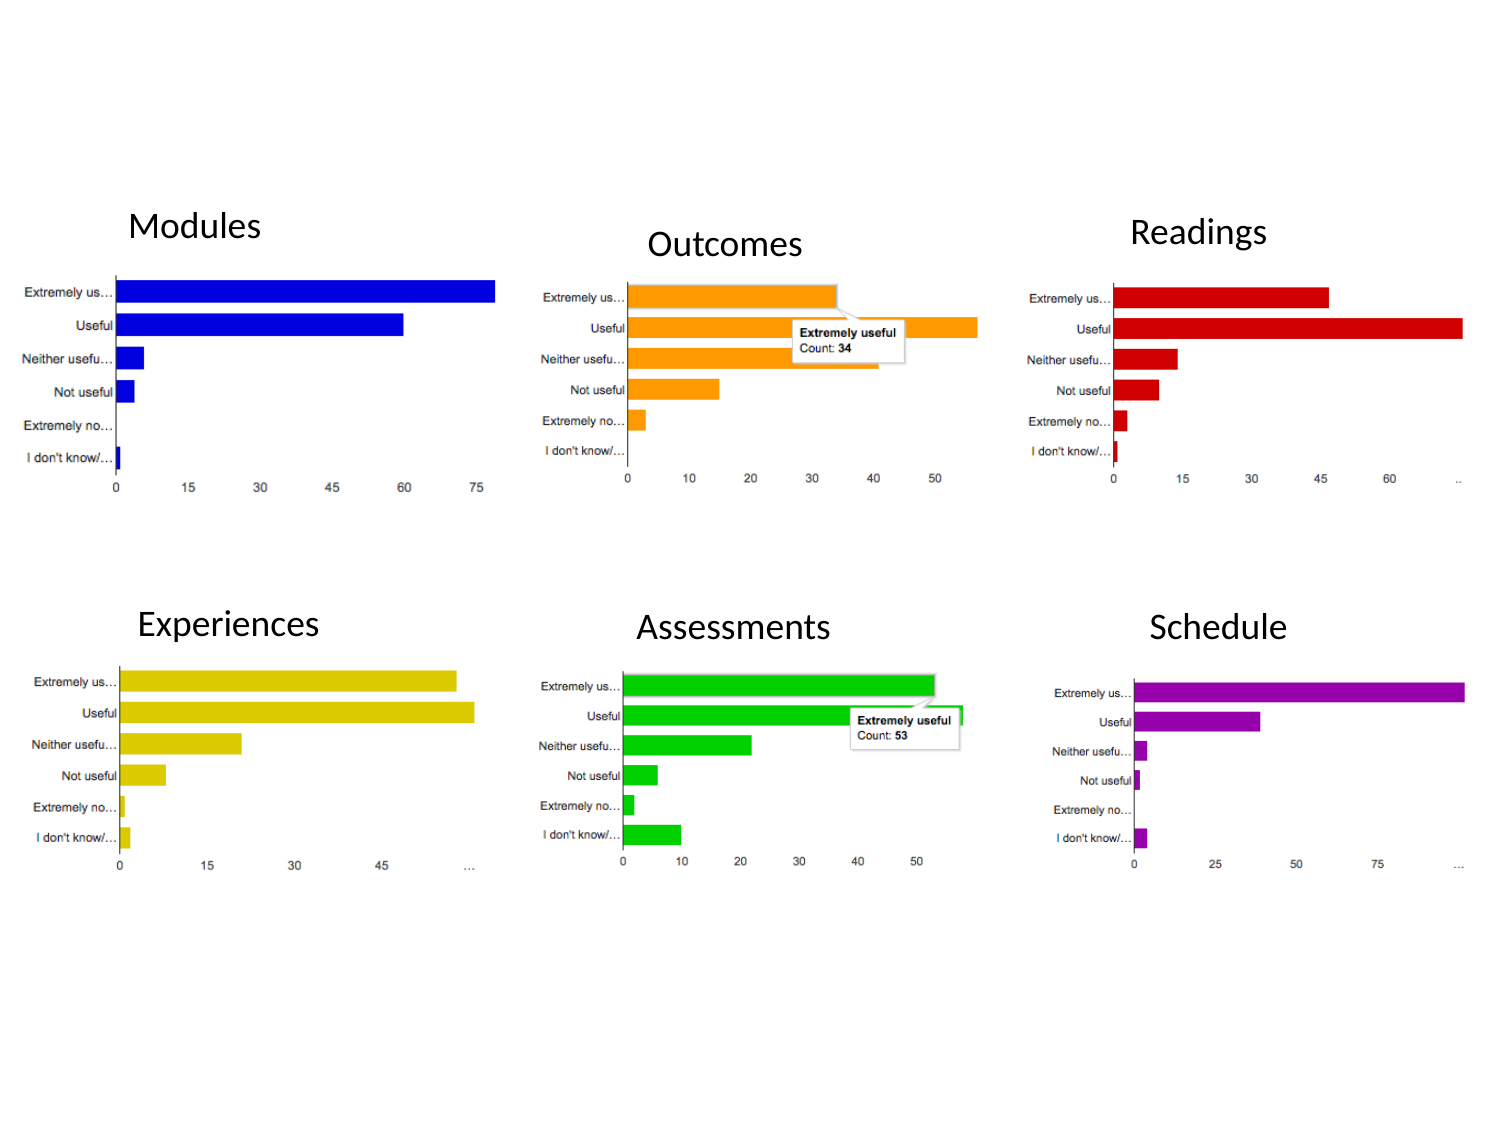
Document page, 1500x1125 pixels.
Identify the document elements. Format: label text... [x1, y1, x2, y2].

text_box Readings [1115, 199, 1283, 260]
picture [1009, 272, 1500, 507]
text_box Outcomes [632, 212, 818, 261]
text_box Experiences [122, 591, 335, 646]
text_box Modules [113, 194, 277, 252]
picture [1031, 669, 1500, 915]
text_box Schedule [1134, 594, 1303, 655]
picture [9, 647, 996, 891]
picture [12, 253, 1005, 517]
text_box Assessments [621, 594, 847, 650]
